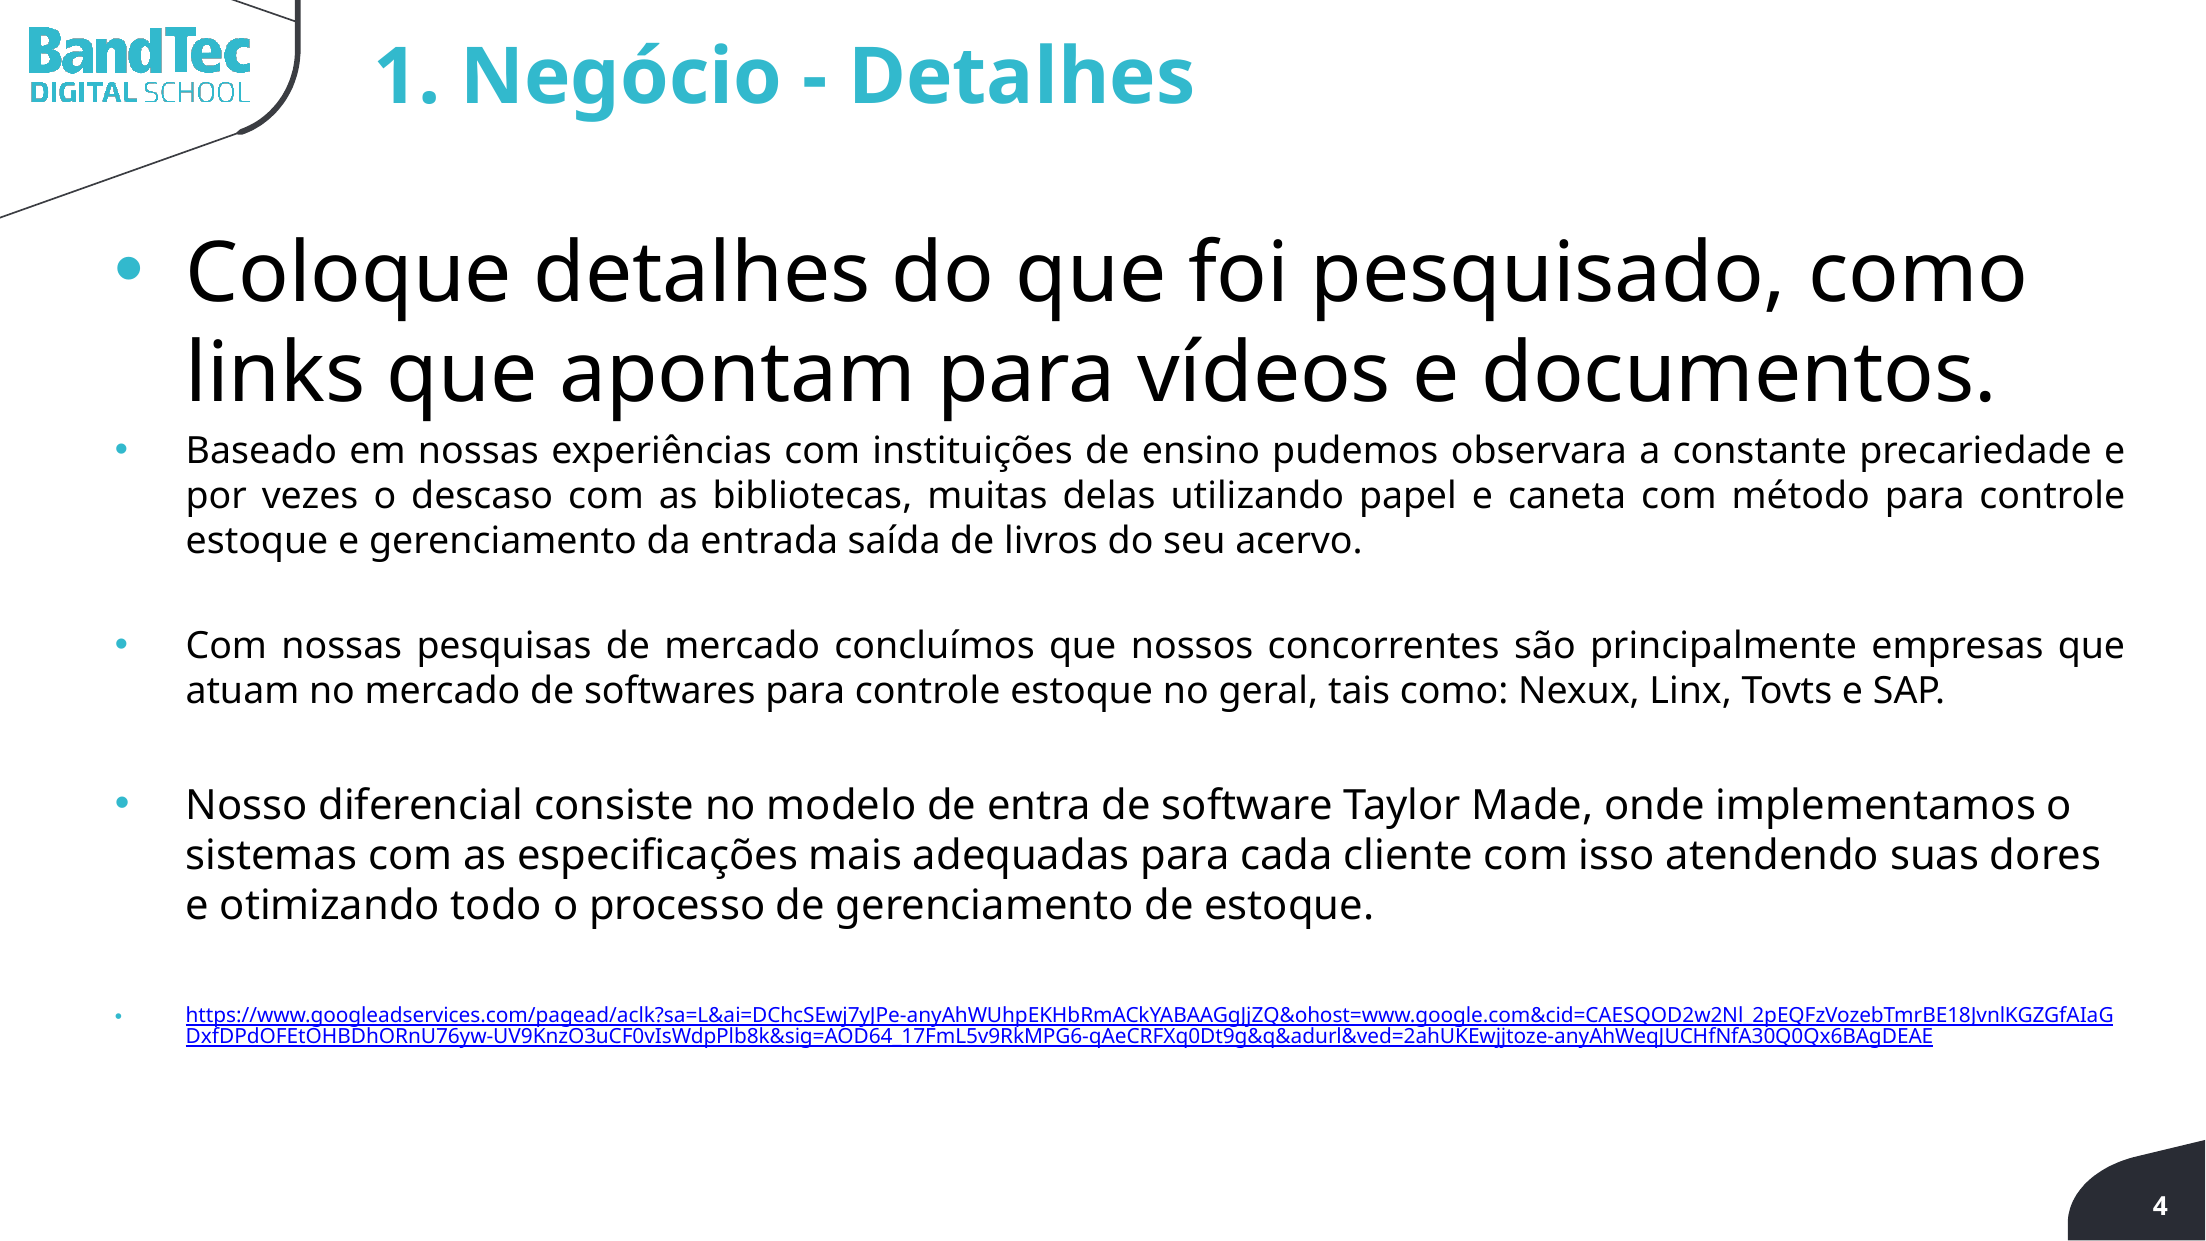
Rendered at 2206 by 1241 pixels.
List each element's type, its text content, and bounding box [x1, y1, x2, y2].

list 1. Negócio - Detalhes [358, 17, 2128, 144]
list Coloque detalhes do que foi pesquisado, como links que apontam para vídeos e documentos. Baseado em nossas experiências com instituições de ensino pudemos observara a constante precariedade e por vezes o descaso com as bibliotecas, muitas delas utilizando papel e caneta com método para controle estoque e gerenciamento da entrada saída de livros do seu acervo. Com nossas pesquisas de mercado concluímos que nossos concorrentes são principalmente empresas que atuam no mercado de softwares para controle estoque no geral, tais como: Nexux, Linx, Tovts e SAP. Nosso diferencial consiste no modelo de entra de software Taylor Made, onde implementamos o sistemas com as especificações mais adequadas para cada cliente com isso atendendo suas dores e otimizando todo o processo de gerenciamento de estoque. https://www.googleadservices.com/pagead/aclk?sa=L&ai=DChcSEwj7yJPe-anyAhWUhpEKHbRmACkYABAAGgJjZQ&ohost=www.google.com&cid=CAESQOD2w2Nl_2pEQFzVozebTmrBE18JvnlKGZGfAIaGDxfDPdOFEtOHBDhORnU76yw-UV9KnzO3uCF0vIsWdpPlb8k&sig=AOD64_17FmL5v9RkMPG6-qAeCRFXq0Dt9g&q&adurl&ved=2ahUKEwjjtoze-anyAhWeqJUCHfNfA30Q0Qx6BAgDEAE [100, 209, 2143, 1241]
slide_number 4 [2067, 1186, 2172, 1223]
picture [29, 27, 250, 110]
